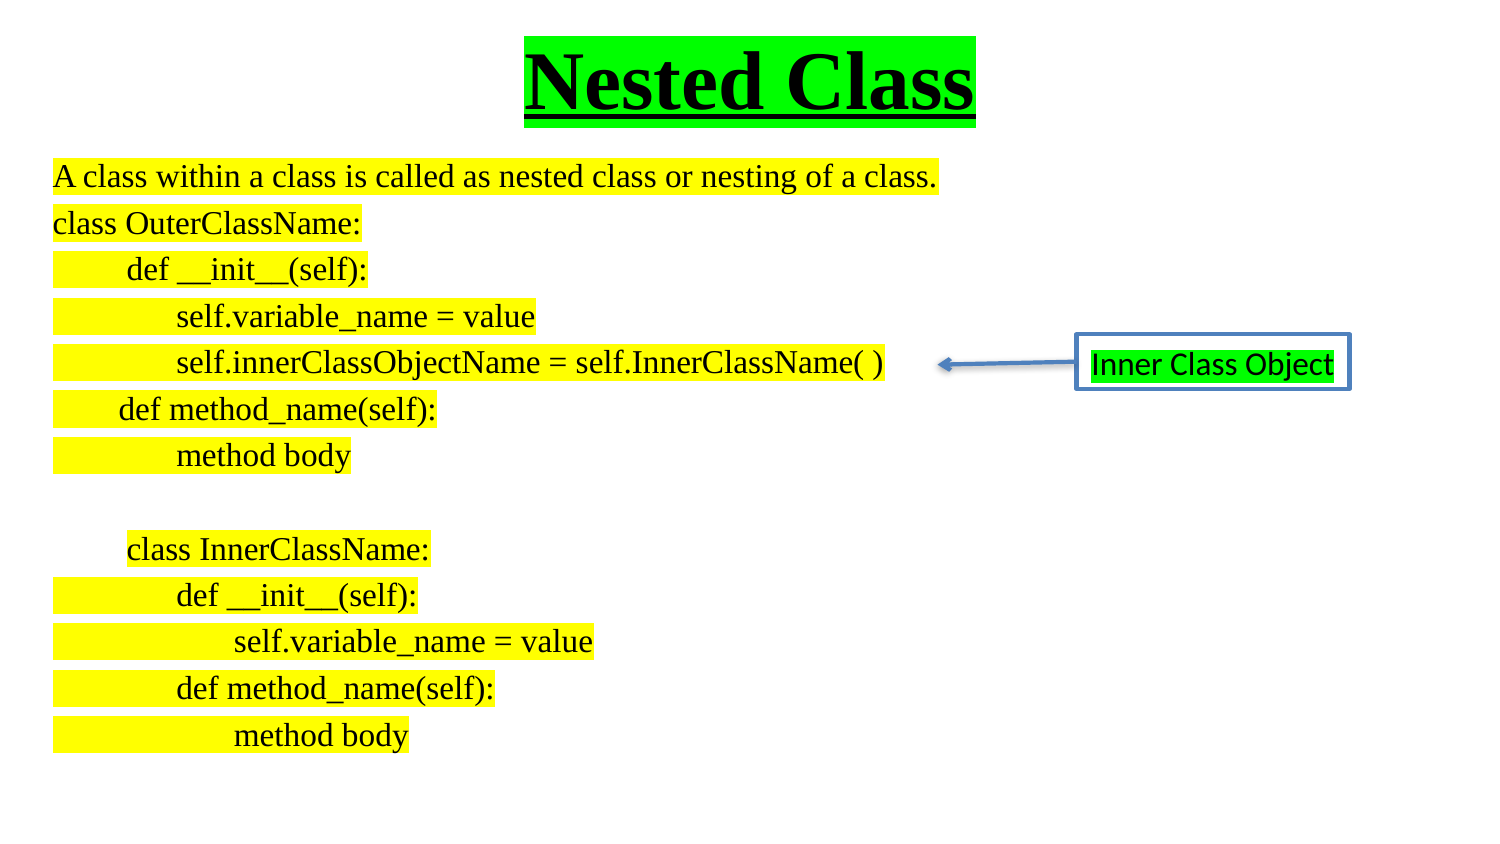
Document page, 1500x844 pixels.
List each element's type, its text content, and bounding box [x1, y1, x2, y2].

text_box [937, 361, 1076, 365]
title Nested Class [75, 6, 1425, 147]
list A class within a class is called as nested class or nesting of a class. class OuterClassName: def __init__(self): self.variable_name = value self.innerClassObjectName = self.InnerClassName( ) def method_name(self): method body class InnerClassName: def __init__(self): self.variable_name = value def method_name(self): method body [37, 146, 1388, 797]
text_box Inner Class Object [1074, 332, 1352, 391]
